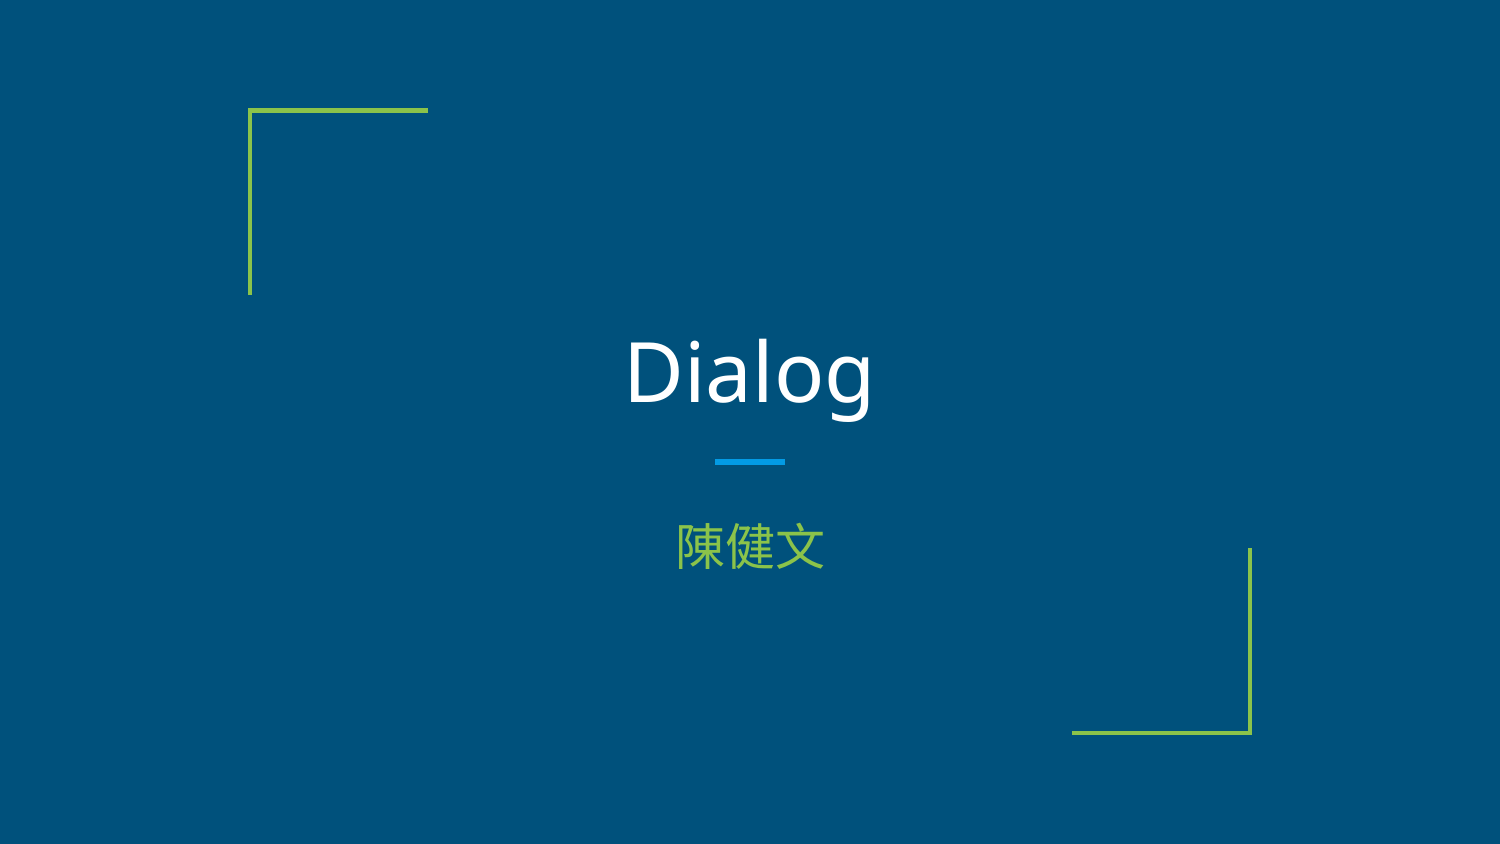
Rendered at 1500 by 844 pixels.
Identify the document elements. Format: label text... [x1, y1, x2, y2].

title Dialog [275, 195, 1225, 435]
subtitle 陳健文 [275, 500, 1225, 650]
